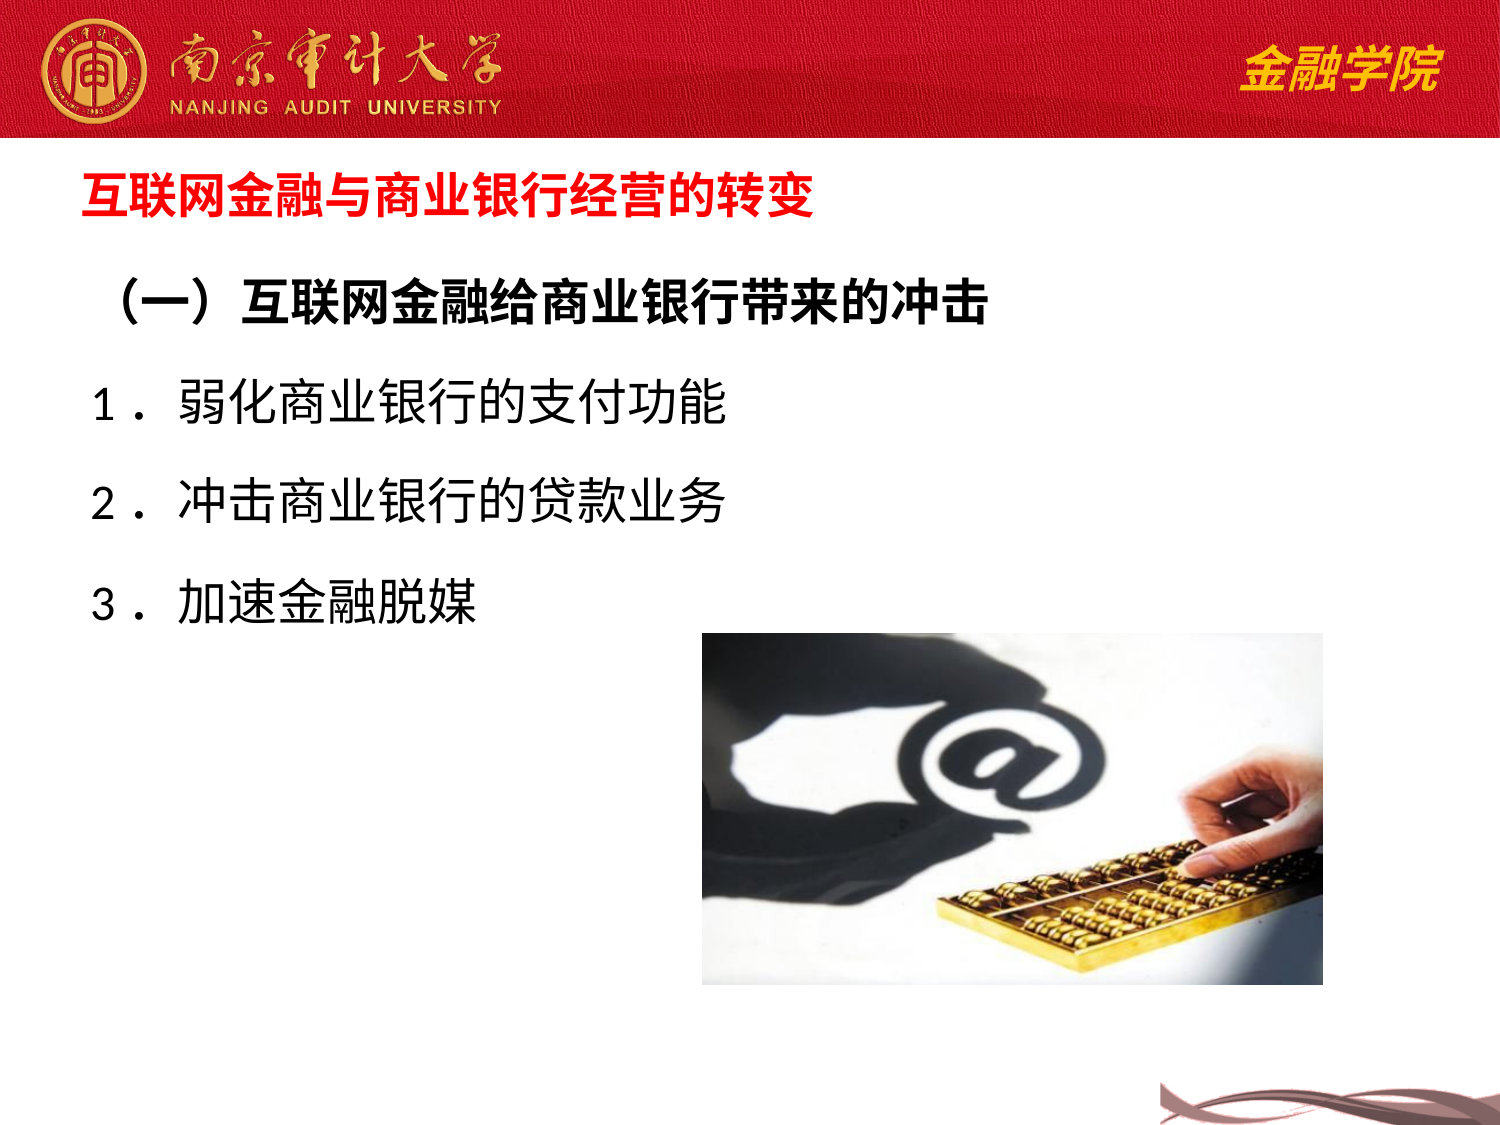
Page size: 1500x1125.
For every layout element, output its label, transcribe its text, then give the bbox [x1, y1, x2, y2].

list （一）互联网金融给商业银行带来的冲击 1．弱化商业银行的支付功能 2．冲击商业银行的贷款业务 3．加速金融脱媒 [75, 262, 1425, 1005]
title 互联网金融与商业银行经营的转变 [64, 149, 1409, 306]
picture [702, 633, 1323, 985]
picture [0, 0, 1500, 153]
